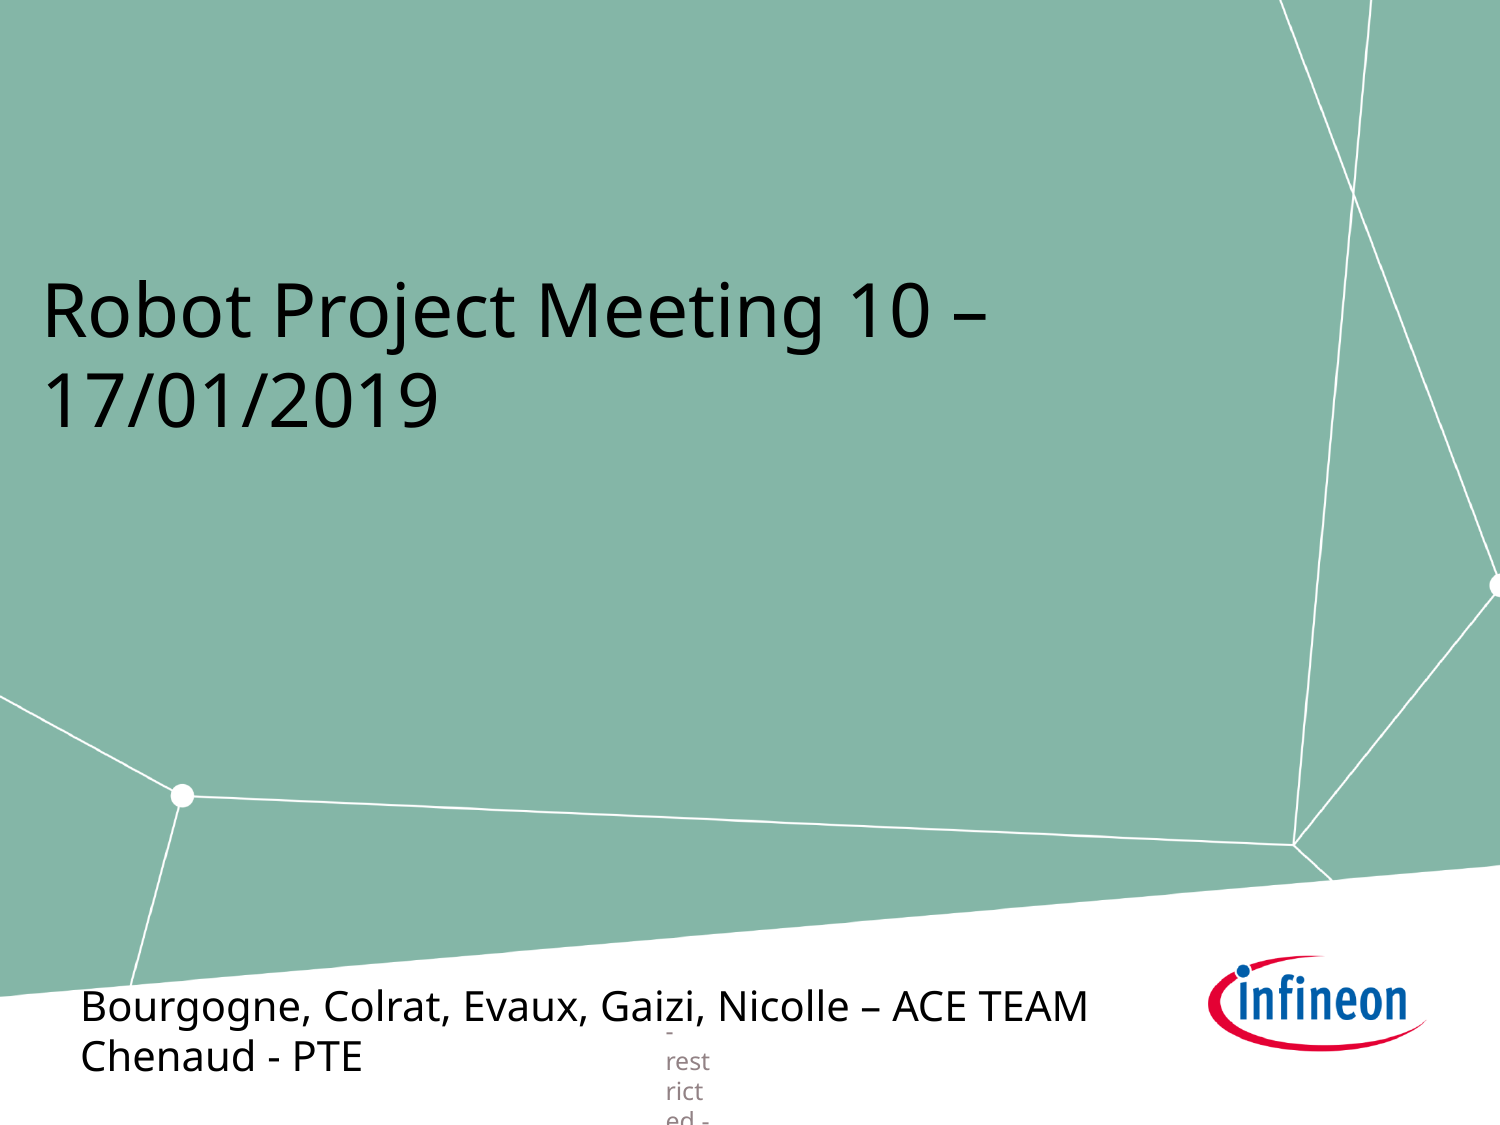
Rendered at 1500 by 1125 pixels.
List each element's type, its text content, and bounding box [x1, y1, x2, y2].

title Robot Project Meeting 10 – 17/01/2019 [41, 208, 1211, 445]
picture [0, 0, 1500, 1125]
text_box Bourgogne, Colrat, Evaux, Gaizi, Nicolle – ACE TEAM Chenaud - PTE [80, 980, 1203, 1100]
